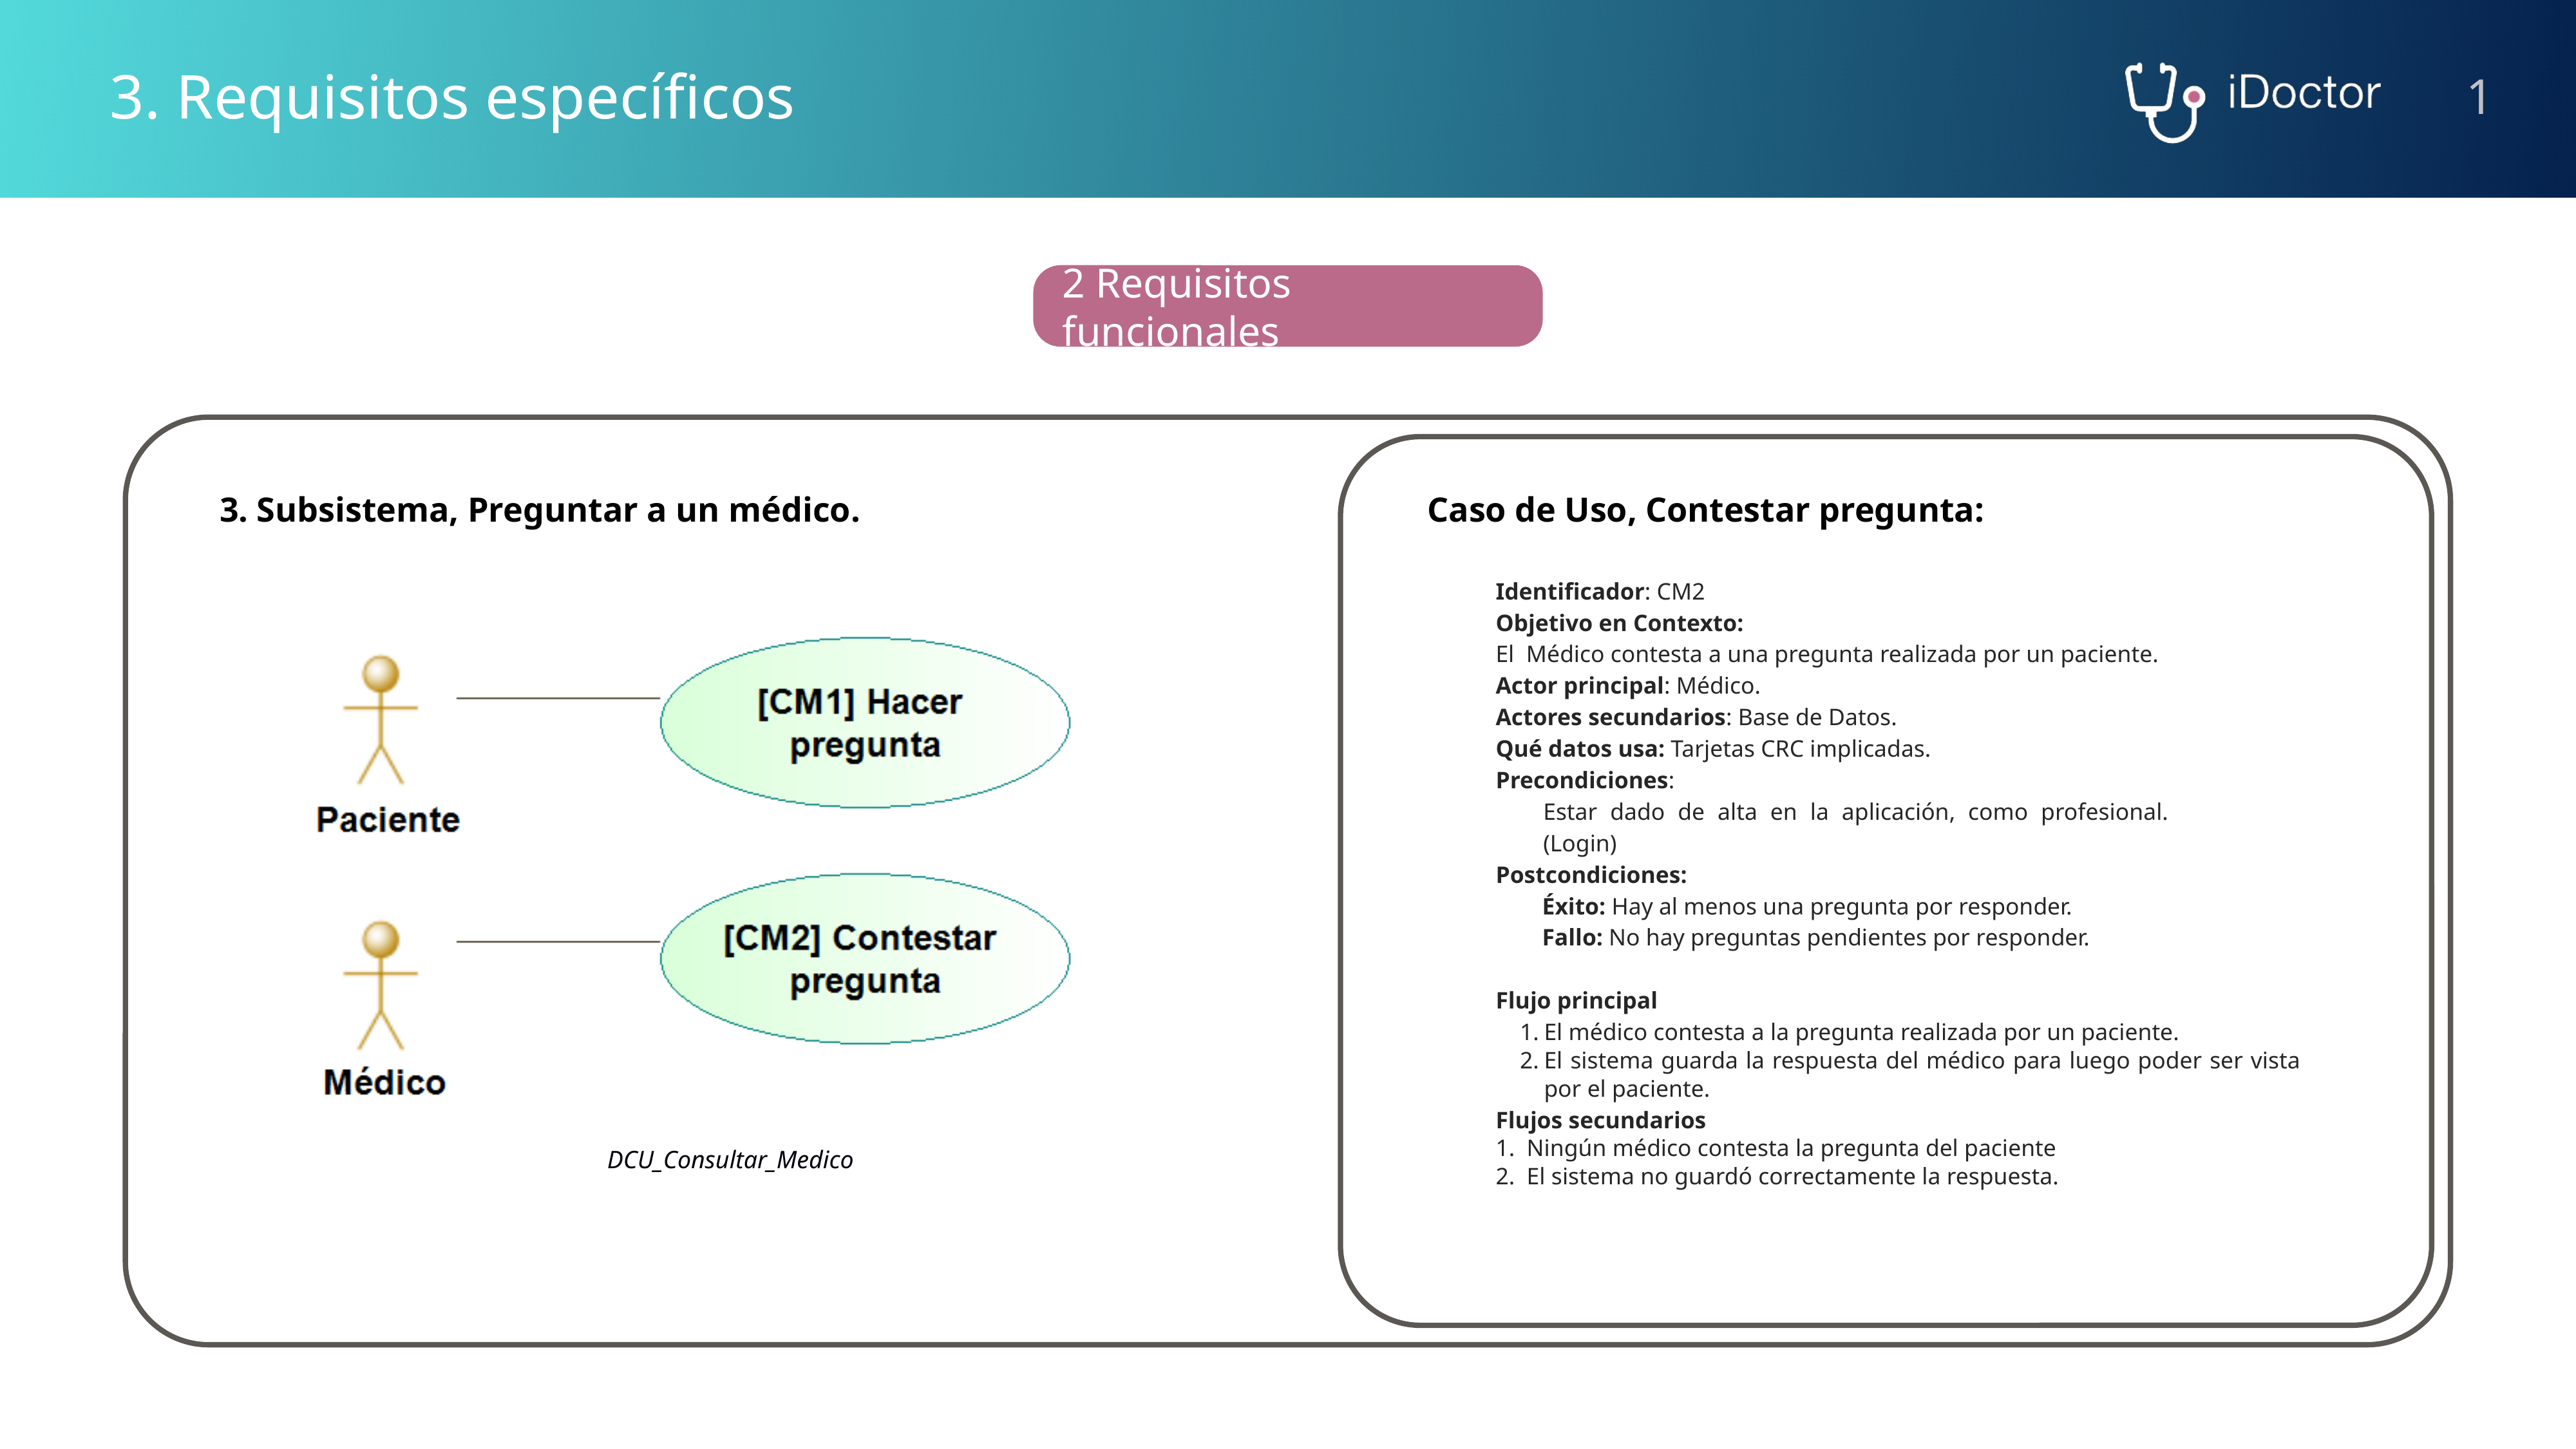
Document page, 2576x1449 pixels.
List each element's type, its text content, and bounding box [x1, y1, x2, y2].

text_box [1519, 265, 1543, 346]
text_box [1340, 437, 2432, 1325]
picture [292, 623, 1133, 1139]
text_box 2 Requisitos funcionales [1057, 252, 1519, 360]
text_box DCU_Consultar_Medico [565, 1139, 860, 1179]
text_box [1033, 265, 1057, 346]
text_box Identificador: CM2 Objetivo en Contexto: El Médico contesta a una pregunta realizada por un paciente. Actor principal: Médico. Actores secundarios: Base de Datos. Qué datos usa: Tarjetas CRC implicadas. Precondiciones: Estar dado de alta en la aplicación, como profesional. (Login) Postcondiciones: Éxito: Hay al menos una pregunta por responder. Fallo: No hay preguntas pendientes por responder. Flujo principal El médico contesta a la pregunta realizada por un paciente. El sistema guarda la respuesta del médico para luego poder ser vista por el paciente. Flujos secundarios 1. Ningún médico contesta la pregunta del paciente 2. El sistema no guardó correctamente la respuesta. [1466, 567, 2306, 1195]
text_box Caso de Uso, Contestar pregunta: [1384, 477, 1990, 535]
text_box 3. Subsistema, Preguntar a un médico. [176, 477, 866, 535]
picture [0, 0, 2576, 198]
text_box [125, 417, 2451, 1345]
